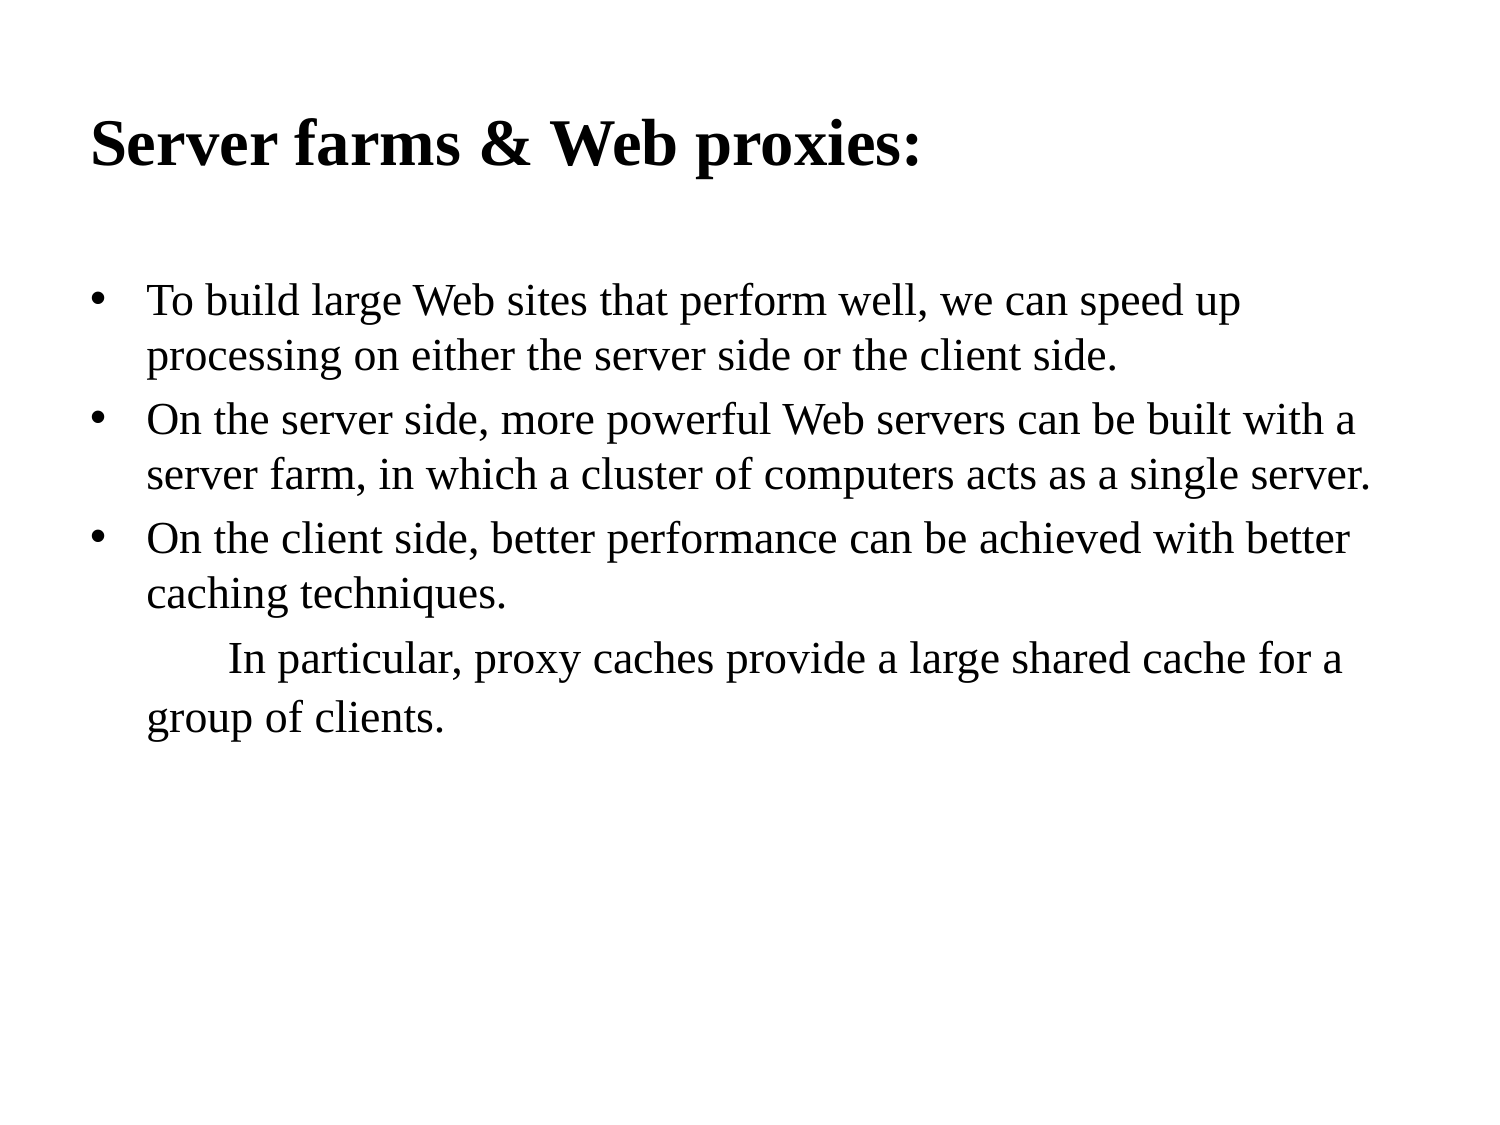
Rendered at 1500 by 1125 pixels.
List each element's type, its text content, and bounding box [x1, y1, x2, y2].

list To build large Web sites that perform well, we can speed up processing on either the server side or the client side. On the server side, more powerful Web servers can be built with a server farm, in which a cluster of computers acts as a single server. On the client side, better performance can be achieved with better caching techniques. In particular, proxy caches provide a large shared cache for a group of clients. [75, 262, 1425, 1005]
title Server farms & Web proxies: [75, 45, 1425, 233]
